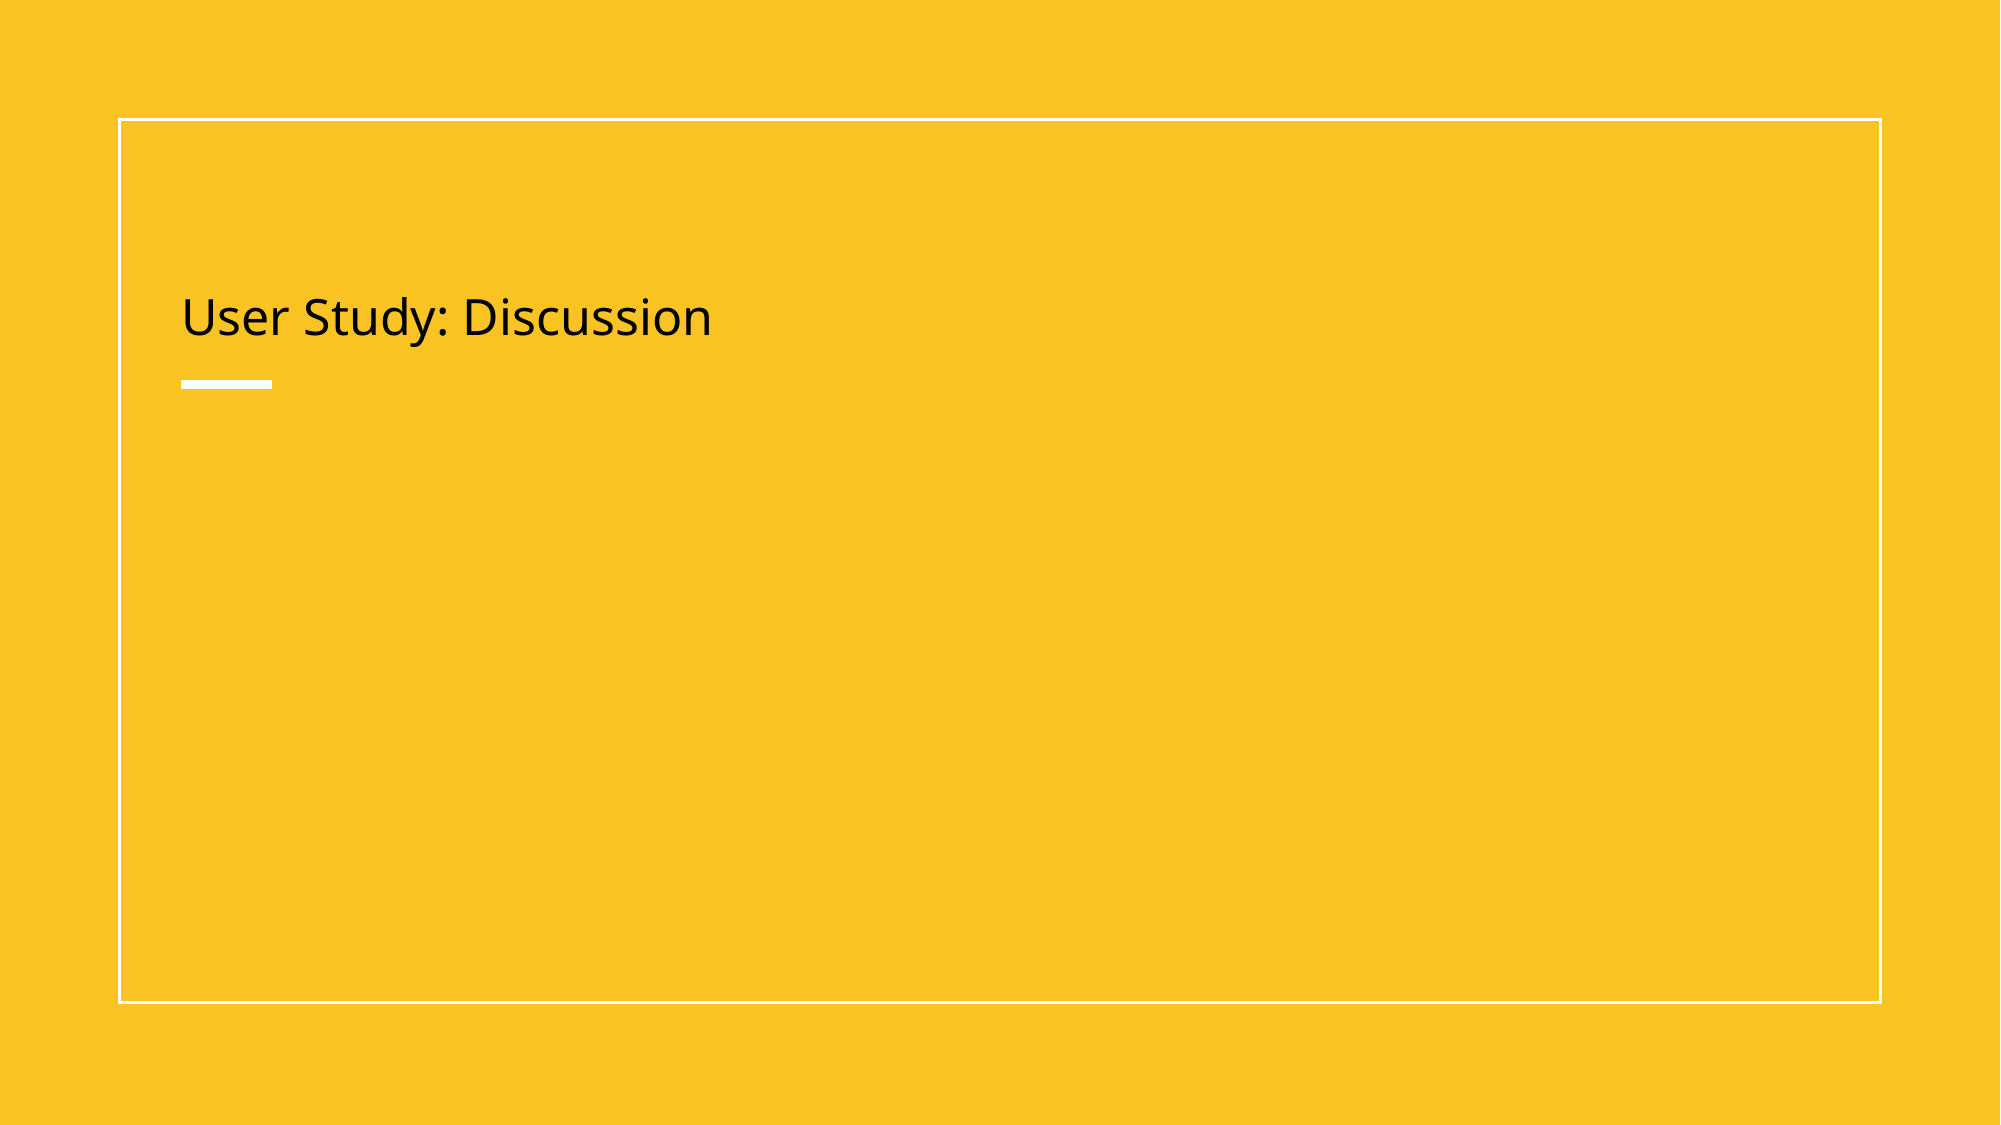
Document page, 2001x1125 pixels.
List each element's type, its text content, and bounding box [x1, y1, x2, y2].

title User Study: Discussion [181, 184, 1819, 346]
